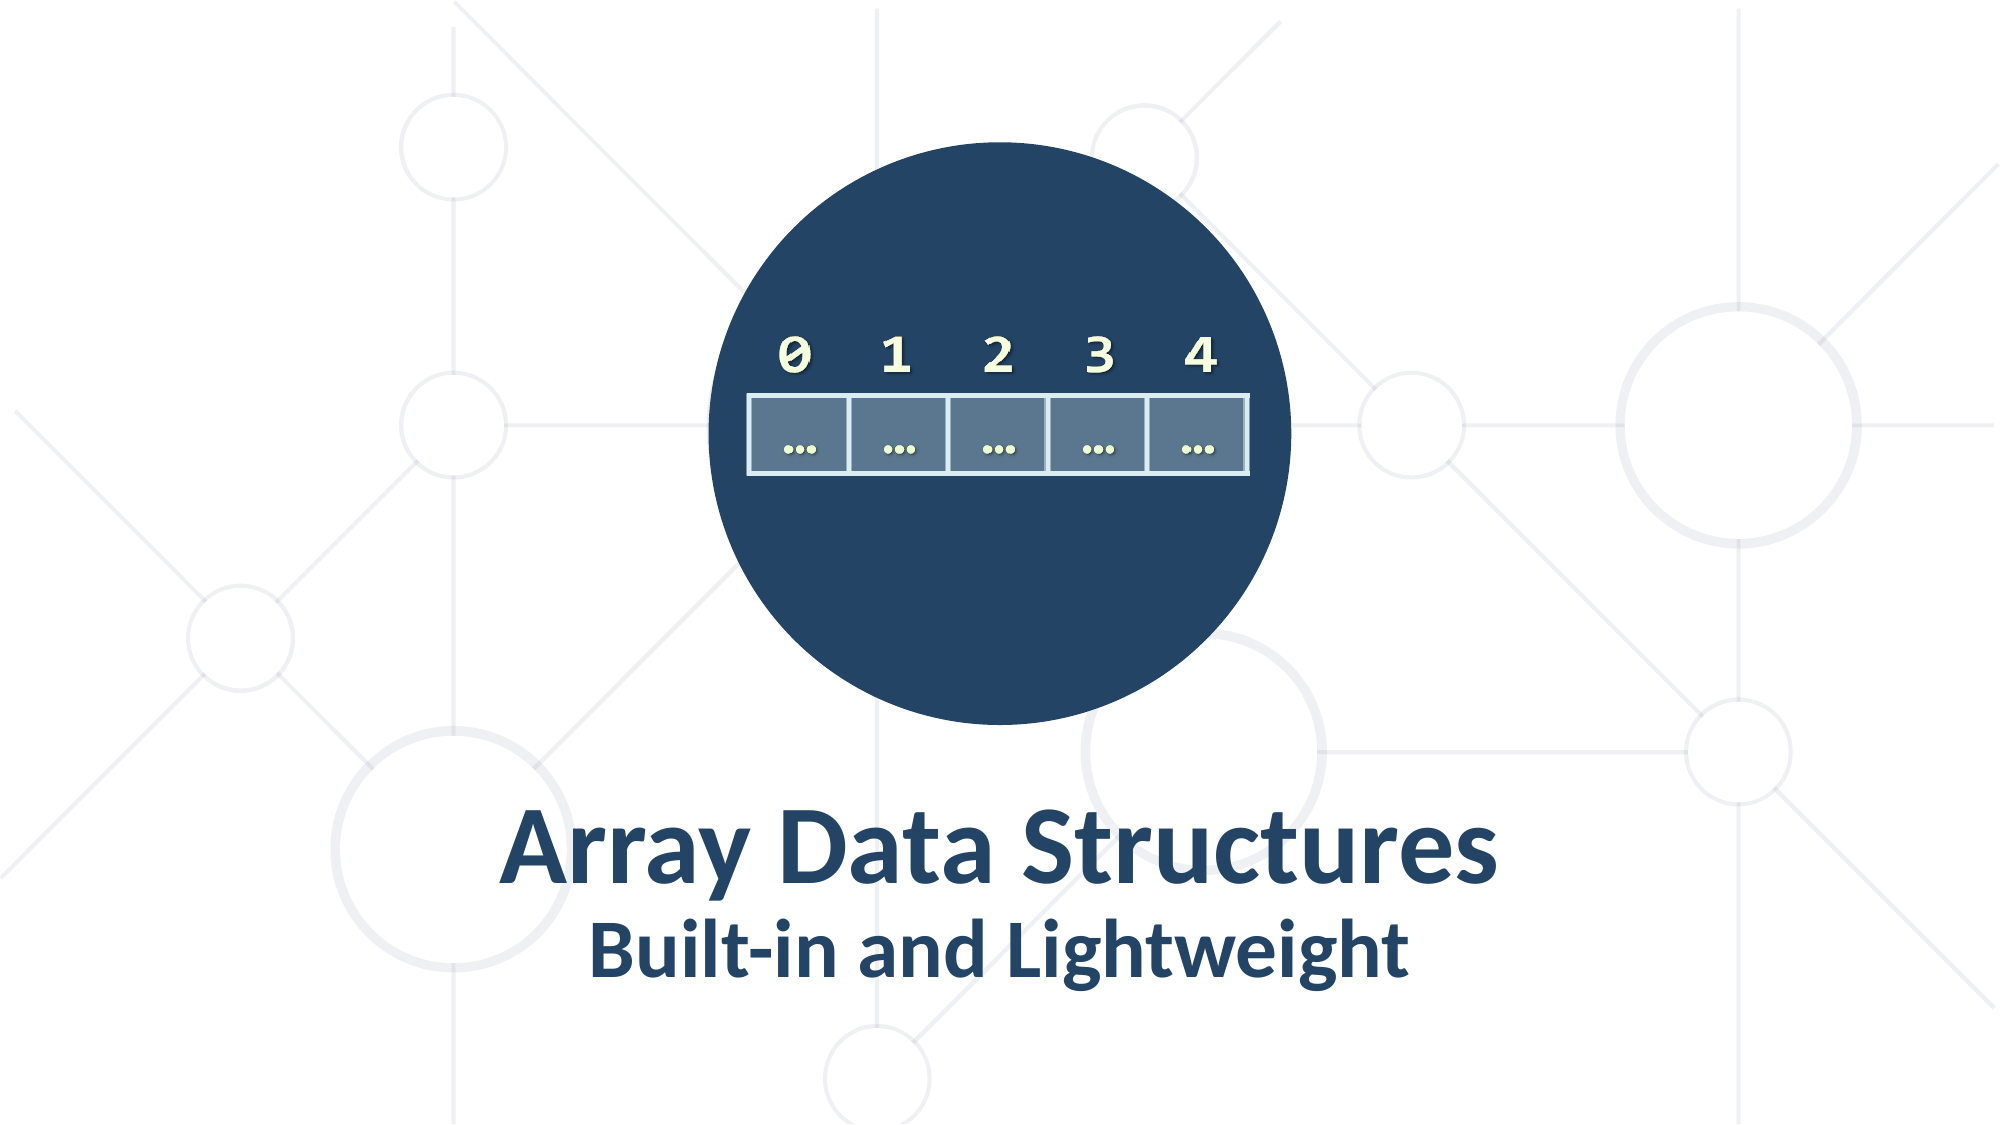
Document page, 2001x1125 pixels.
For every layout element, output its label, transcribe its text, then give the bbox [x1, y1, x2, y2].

list Built-in and Lightweight [100, 900, 1900, 983]
picture [737, 300, 1263, 484]
list Array Data Structures [100, 771, 1900, 898]
